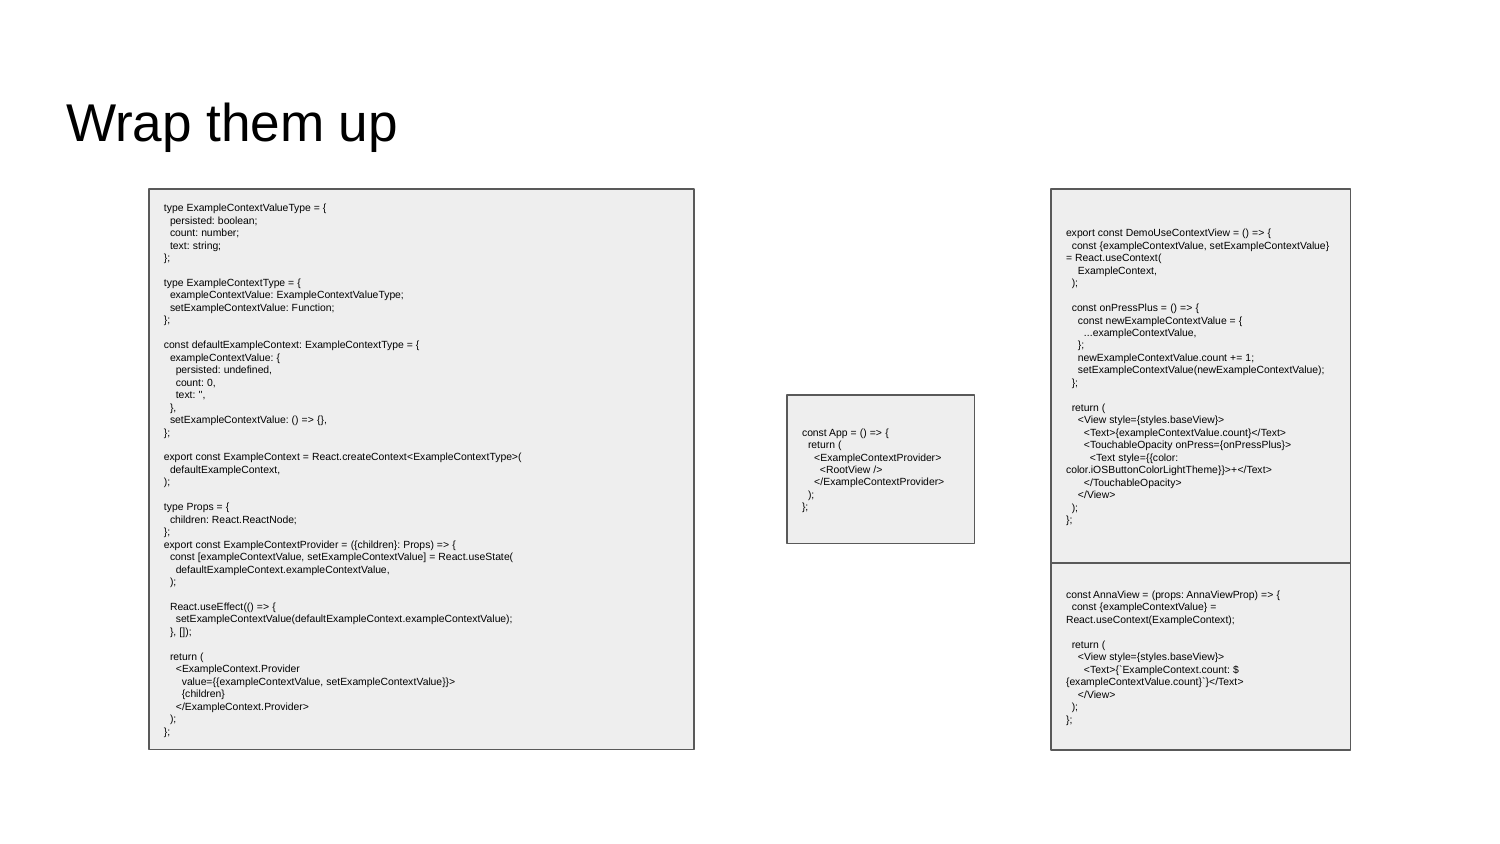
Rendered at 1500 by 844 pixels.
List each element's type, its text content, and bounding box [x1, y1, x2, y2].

title Wrap them up [51, 72, 1449, 167]
text_box export const DemoUseContextView = () => { const {exampleContextValue, setExampleContextValue} = React.useContext( ExampleContext, ); const onPressPlus = () => { const newExampleContextValue = { ...exampleContextValue, }; newExampleContextValue.count += 1; setExampleContextValue(newExampleContextValue); }; return ( <View style={styles.baseView}> <Text>{exampleContextValue.count}</Text> <TouchableOpacity onPress={onPressPlus}> <Text style={{color: color.iOSButtonColorLightTheme}}>+</Text> </TouchableOpacity> </View> ); }; [1050, 189, 1351, 562]
text_box const AnnaView = (props: AnnaViewProp) => { const {exampleContextValue} = React.useContext(ExampleContext); return ( <View style={styles.baseView}> <Text>{`ExampleContext.count: ${exampleContextValue.count}`}</Text> </View> ); }; [1050, 562, 1351, 751]
text_box type ExampleContextValueType = { persisted: boolean; count: number; text: string; }; type ExampleContextType = { exampleContextValue: ExampleContextValueType; setExampleContextValue: Function; }; const defaultExampleContext: ExampleContextType = { exampleContextValue: { persisted: undefined, count: 0, text: '', }, setExampleContextValue: () => {}, }; export const ExampleContext = React.createContext<ExampleContextType>( defaultExampleContext, ); type Props = { children: React.ReactNode; }; export const ExampleContextProvider = ({children}: Props) => { const [exampleContextValue, setExampleContextValue] = React.useState( defaultExampleContext.exampleContextValue, ); React.useEffect(() => { setExampleContextValue(defaultExampleContext.exampleContextValue); }, []); return ( <ExampleContext.Provider value={{exampleContextValue, setExampleContextValue}}> {children} </ExampleContext.Provider> ); }; [148, 188, 694, 750]
text_box const App = () => { return ( <ExampleContextProvider> <RootView /> </ExampleContextProvider> ); }; [787, 395, 975, 544]
